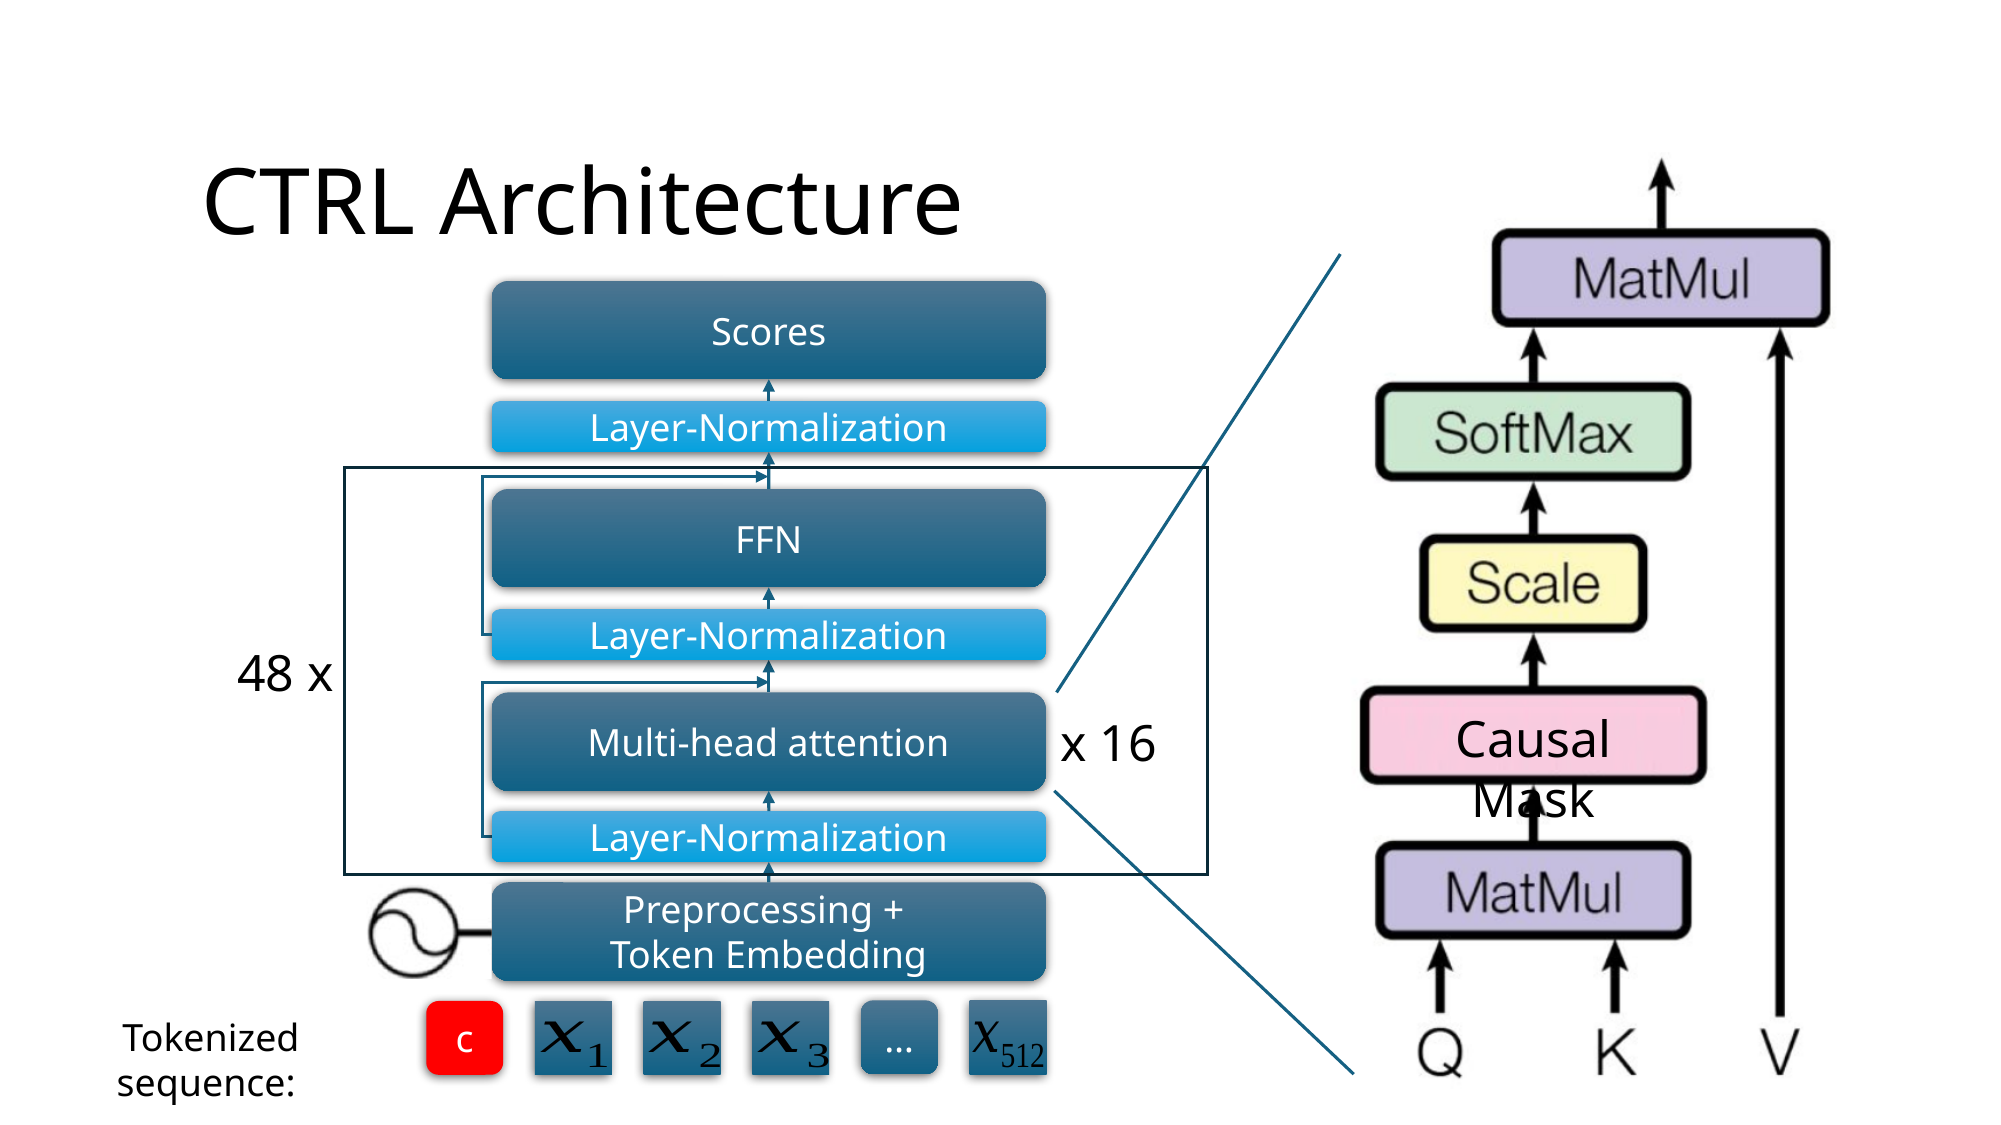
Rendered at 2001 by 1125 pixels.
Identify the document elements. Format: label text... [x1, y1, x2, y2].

text_box Tokenized sequence: [27, 1006, 395, 1112]
picture [355, 884, 493, 980]
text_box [1332, 148, 1846, 1095]
text_box 48 x [222, 634, 349, 710]
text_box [491, 476, 769, 635]
text_box … [860, 1000, 938, 1075]
text_box c [426, 1000, 504, 1075]
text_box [1053, 790, 1355, 1075]
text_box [1056, 253, 1341, 693]
text_box Scores [491, 280, 1046, 380]
text_box Layer-Normalization [491, 400, 1046, 453]
text_box Preprocessing + Token Embedding [493, 882, 1046, 981]
text_box [343, 466, 1209, 876]
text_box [491, 681, 770, 838]
title CTRL Architecture [186, 99, 1589, 311]
